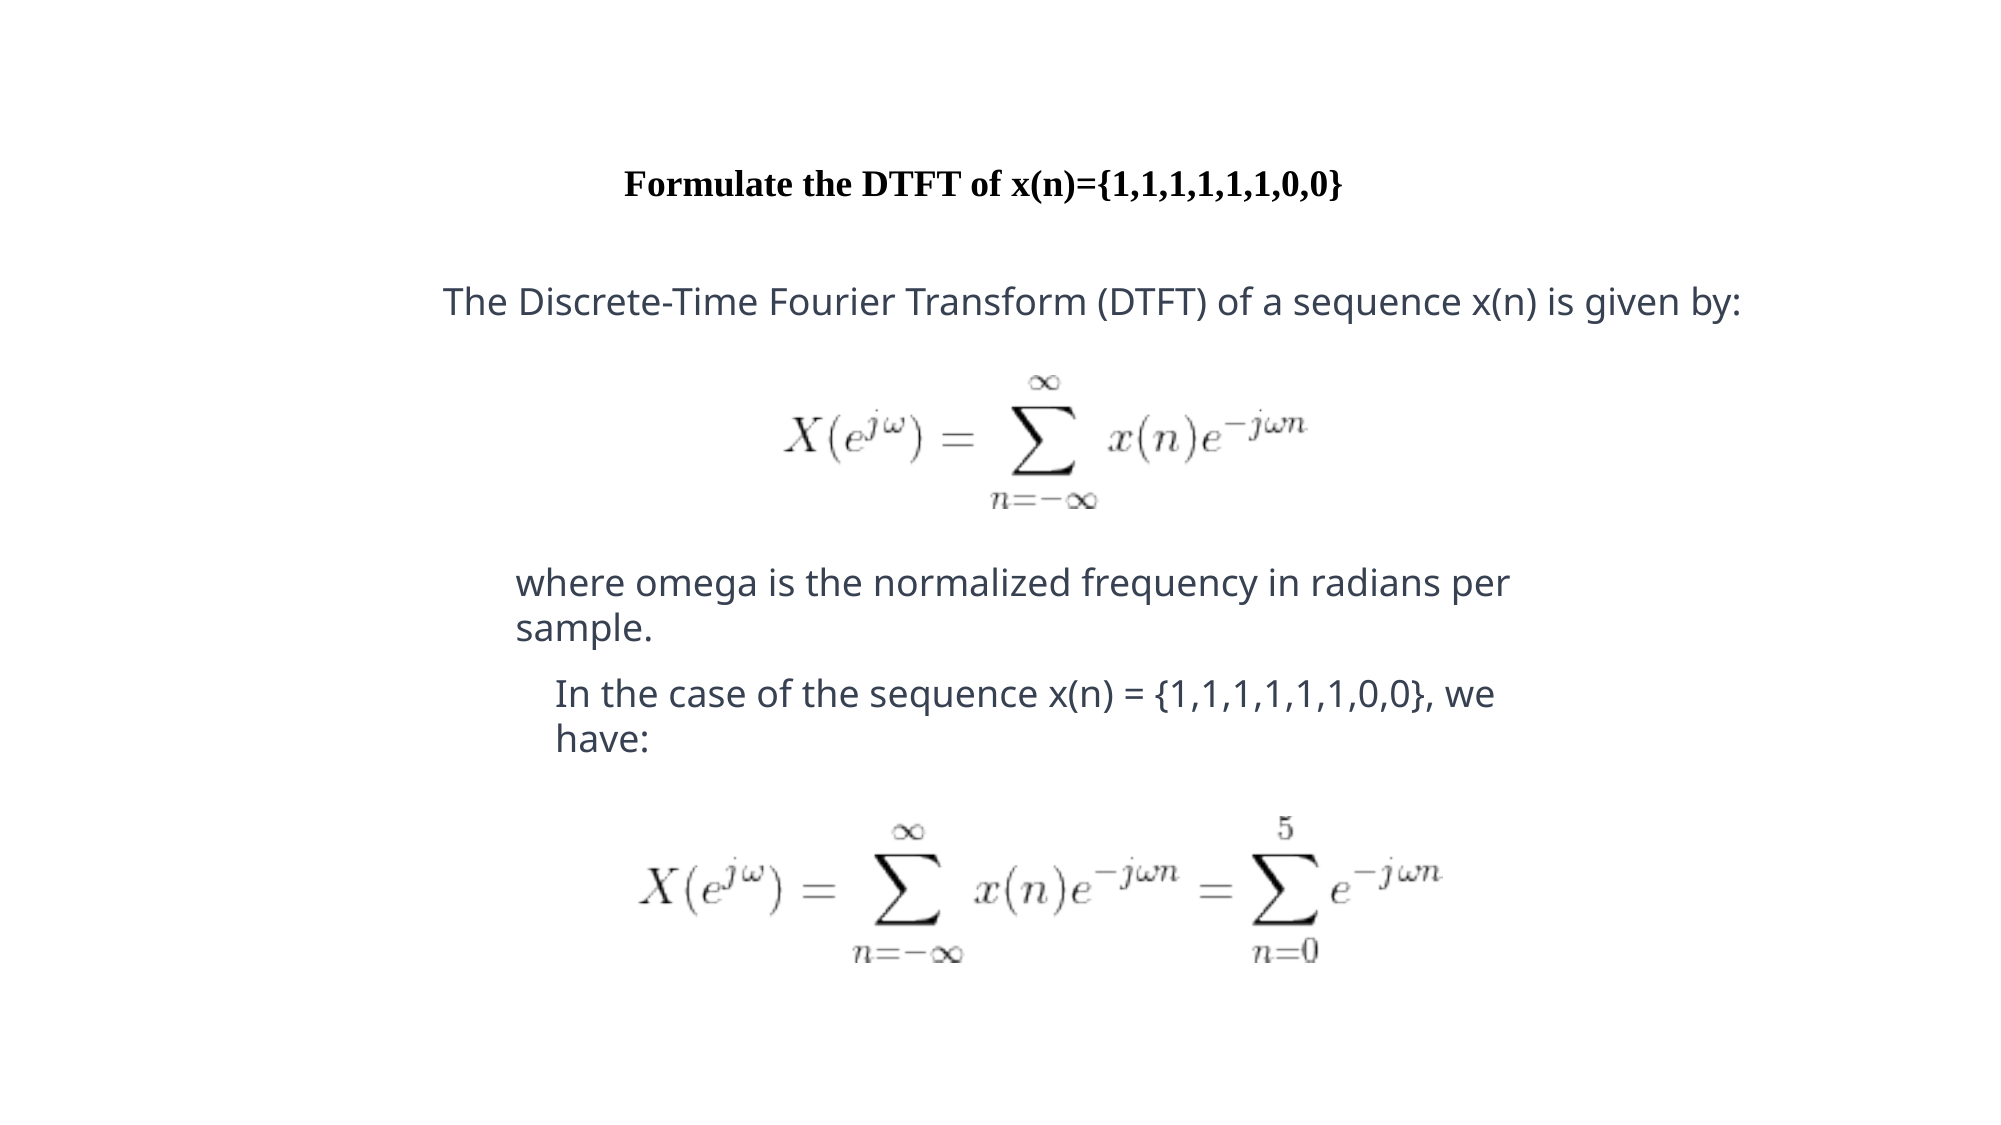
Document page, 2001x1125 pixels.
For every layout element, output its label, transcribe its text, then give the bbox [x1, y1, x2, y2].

text_box where omega is the normalized frequency in radians per sample. [500, 551, 1541, 657]
picture [638, 816, 1443, 963]
title Formulate the DTFT of x(n)={1,1,1,1,1,1,0,0} [609, 58, 1572, 270]
text_box The Discrete-Time Fourier Transform (DTFT) of a sequence x(n) is given by: [428, 270, 1966, 331]
text_box In the case of the sequence x(n) = {1,1,1,1,1,1,0,0}, we have: [540, 662, 1541, 768]
picture [783, 375, 1308, 509]
